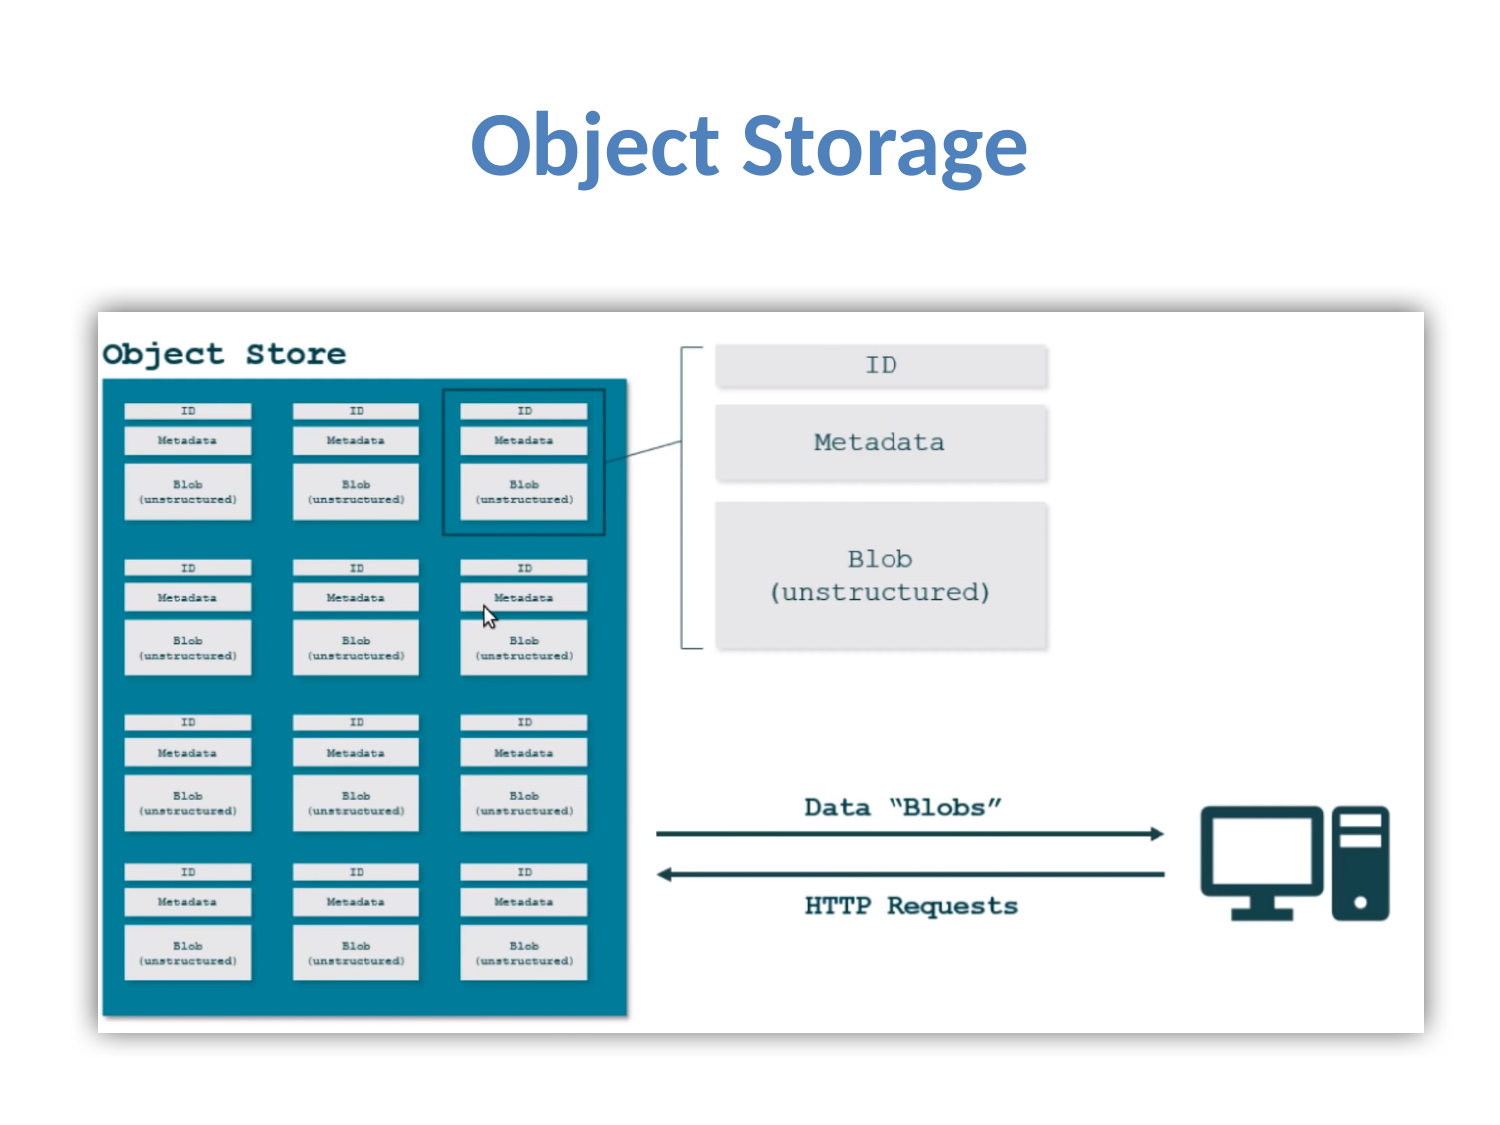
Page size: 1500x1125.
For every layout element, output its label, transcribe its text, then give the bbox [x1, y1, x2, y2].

picture [98, 312, 1425, 1033]
title Object Storage [75, 45, 1425, 233]
